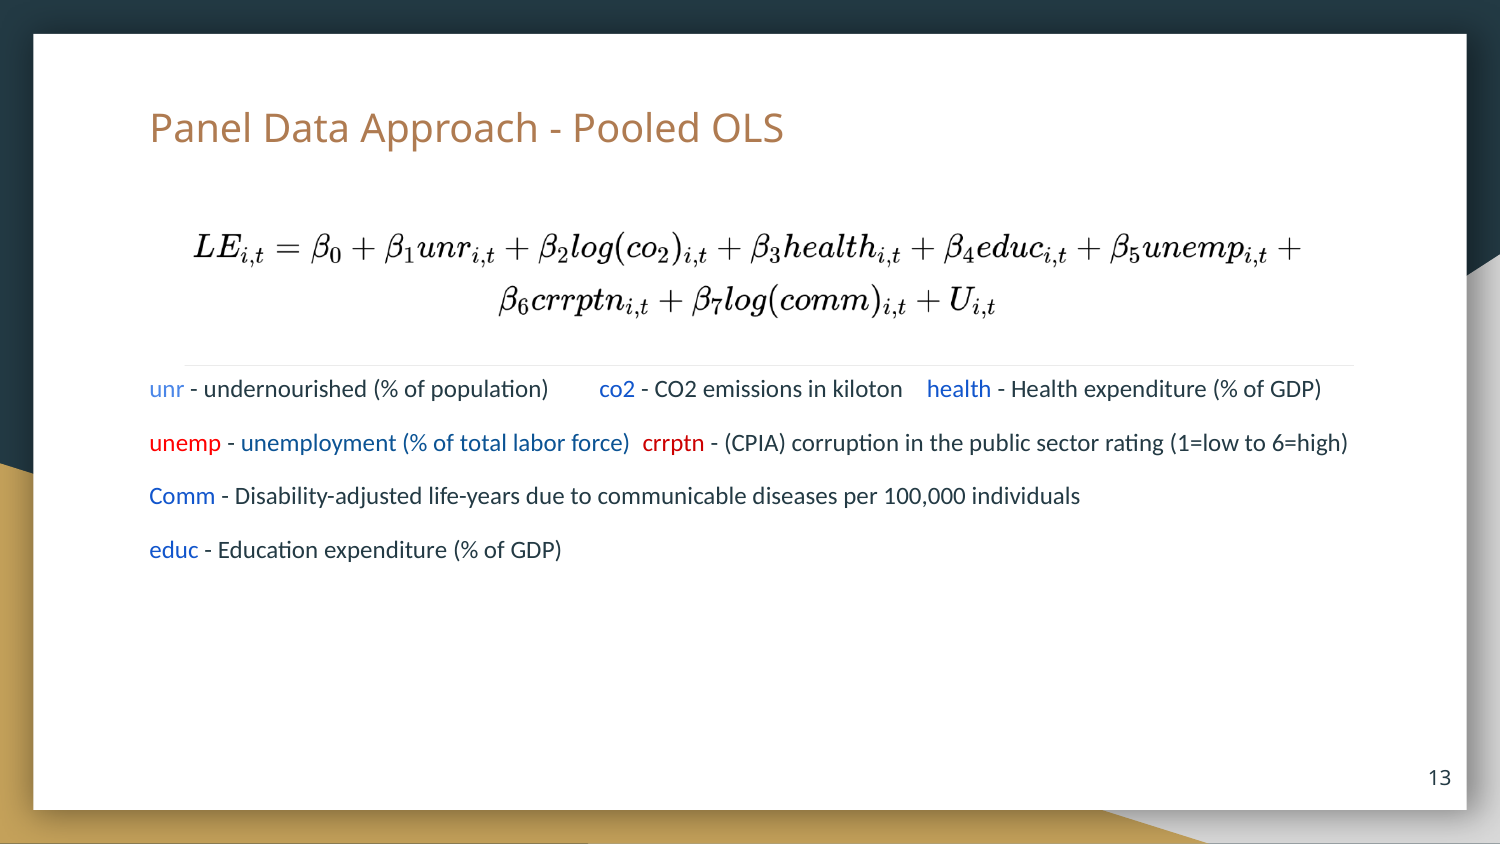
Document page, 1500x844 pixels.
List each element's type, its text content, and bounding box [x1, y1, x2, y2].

title Panel Data Approach - Pooled OLS [134, 85, 1366, 170]
picture [184, 185, 1354, 378]
slide_number 13 [1376, 745, 1467, 810]
list unr - undernourished (% of population) co2 - CO2 emissions in kiloton health - Health expenditure (% of GDP) unemp - unemployment (% of total labor force) crrptn - (CPIA) corruption in the public sector rating (1=low to 6=high) Comm - Disability-adjusted life-years due to communicable diseases per 100,000 individuals educ - Education expenditure (% of GDP) [134, 196, 1366, 729]
